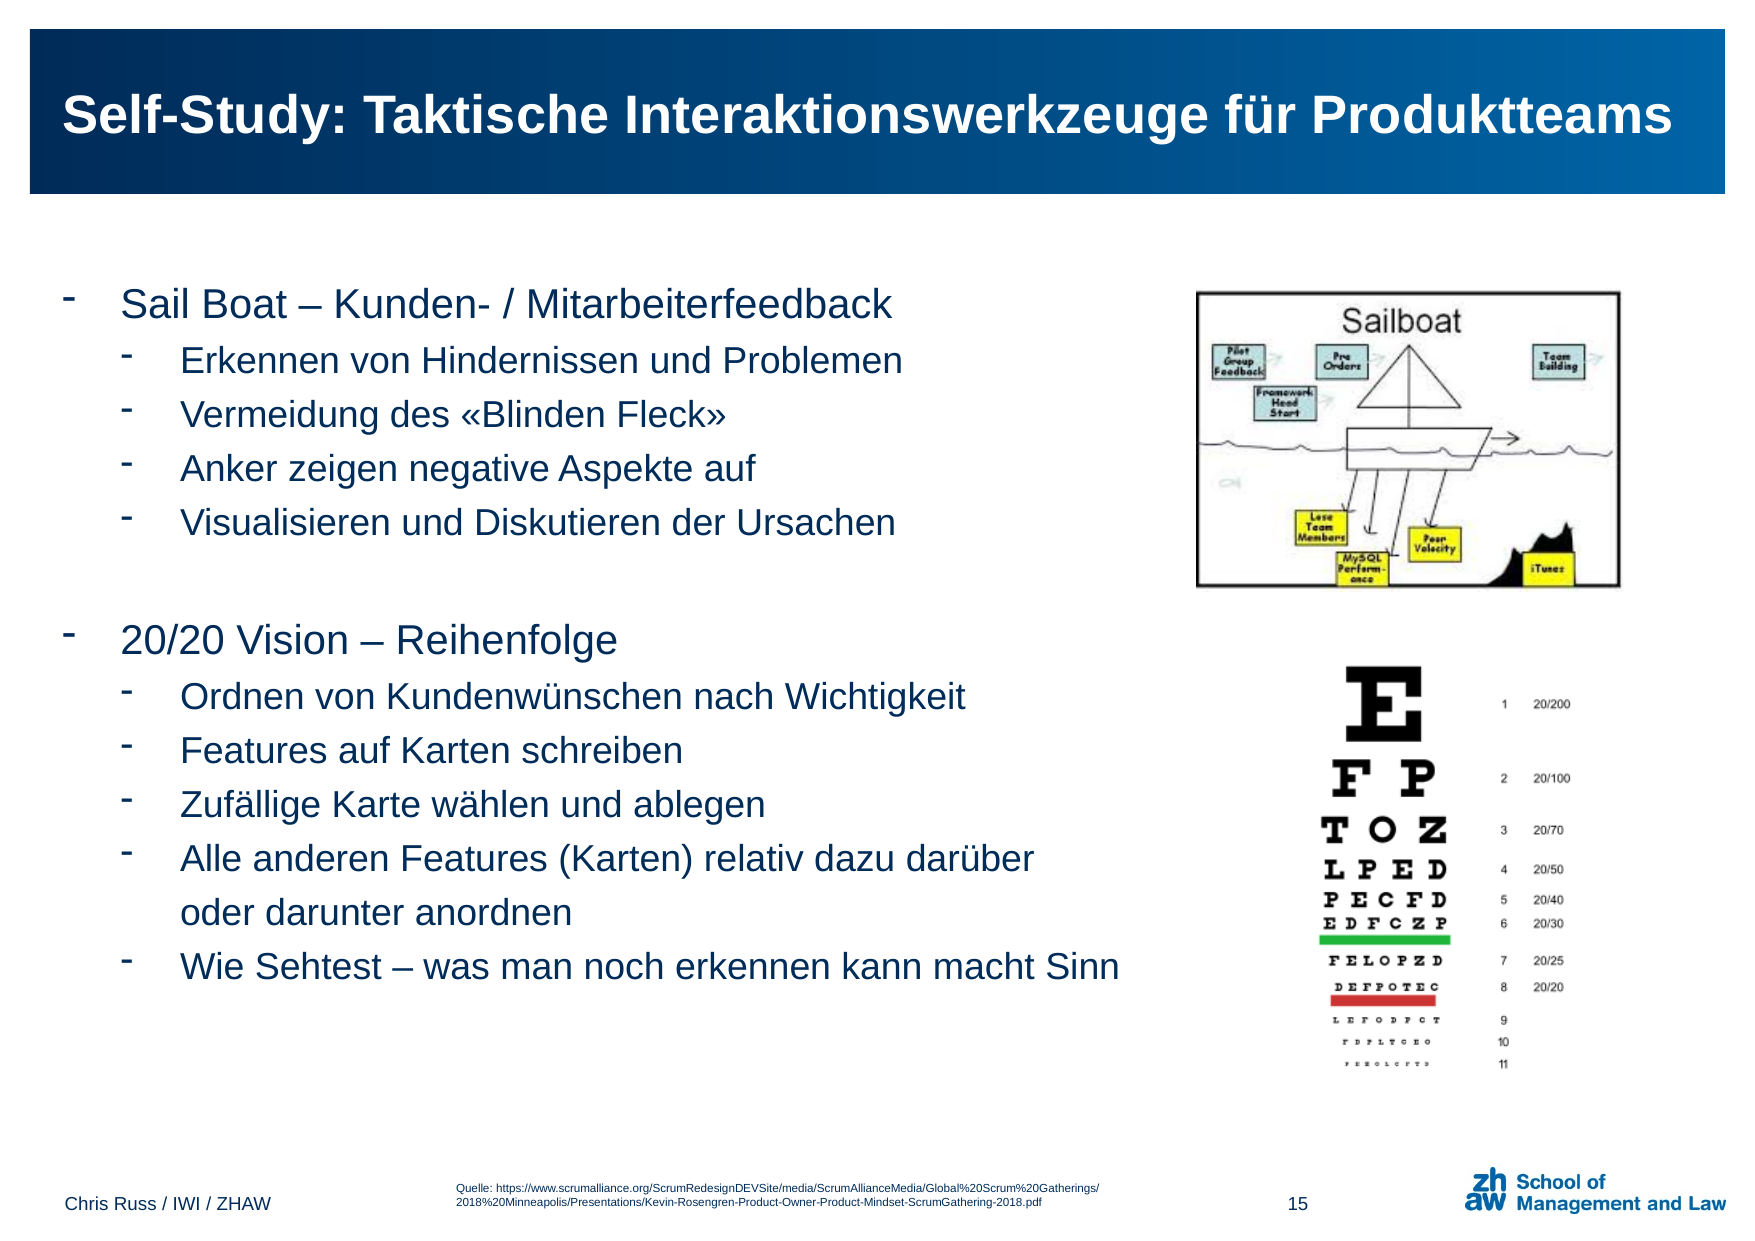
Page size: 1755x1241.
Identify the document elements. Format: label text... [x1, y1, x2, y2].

picture [1260, 638, 1624, 1091]
slide_number 15 [1178, 1191, 1314, 1214]
list Sail Boat – Kunden- / Mitarbeiterfeedback Erkennen von Hindernissen und Problemen Vermeidung des «Blinden Fleck» Anker zeigen negative Aspekte auf Visualisieren und Diskutieren der Ursachen 20/20 Vision – Reihenfolge Ordnen von Kundenwünschen nach Wichtigkeit Features auf Karten schreiben Zufällige Karte wählen und ablegen Alle anderen Features (Karten) relativ dazu darüber oder darunter anordnen Wie Sehtest – was man noch erkennen kann macht Sinn [62, 266, 1725, 1113]
picture [1195, 288, 1625, 592]
text_box Quelle: https://www.scrumalliance.org/ScrumRedesignDEVSite/media/ScrumAllianceMedia/Global%20Scrum%20Gatherings/2018%20Minneapolis/Presentations/Kevin-Rosengren-Product-Owner-Product-Mindset-ScrumGathering-2018.pdf [441, 1173, 1178, 1217]
title Self-Study: Taktische Interaktionswerkzeuge für Produktteams [62, 42, 1692, 181]
picture [1465, 1167, 1726, 1214]
slide_number Chris Russ / IWI / ZHAW [64, 1191, 313, 1214]
